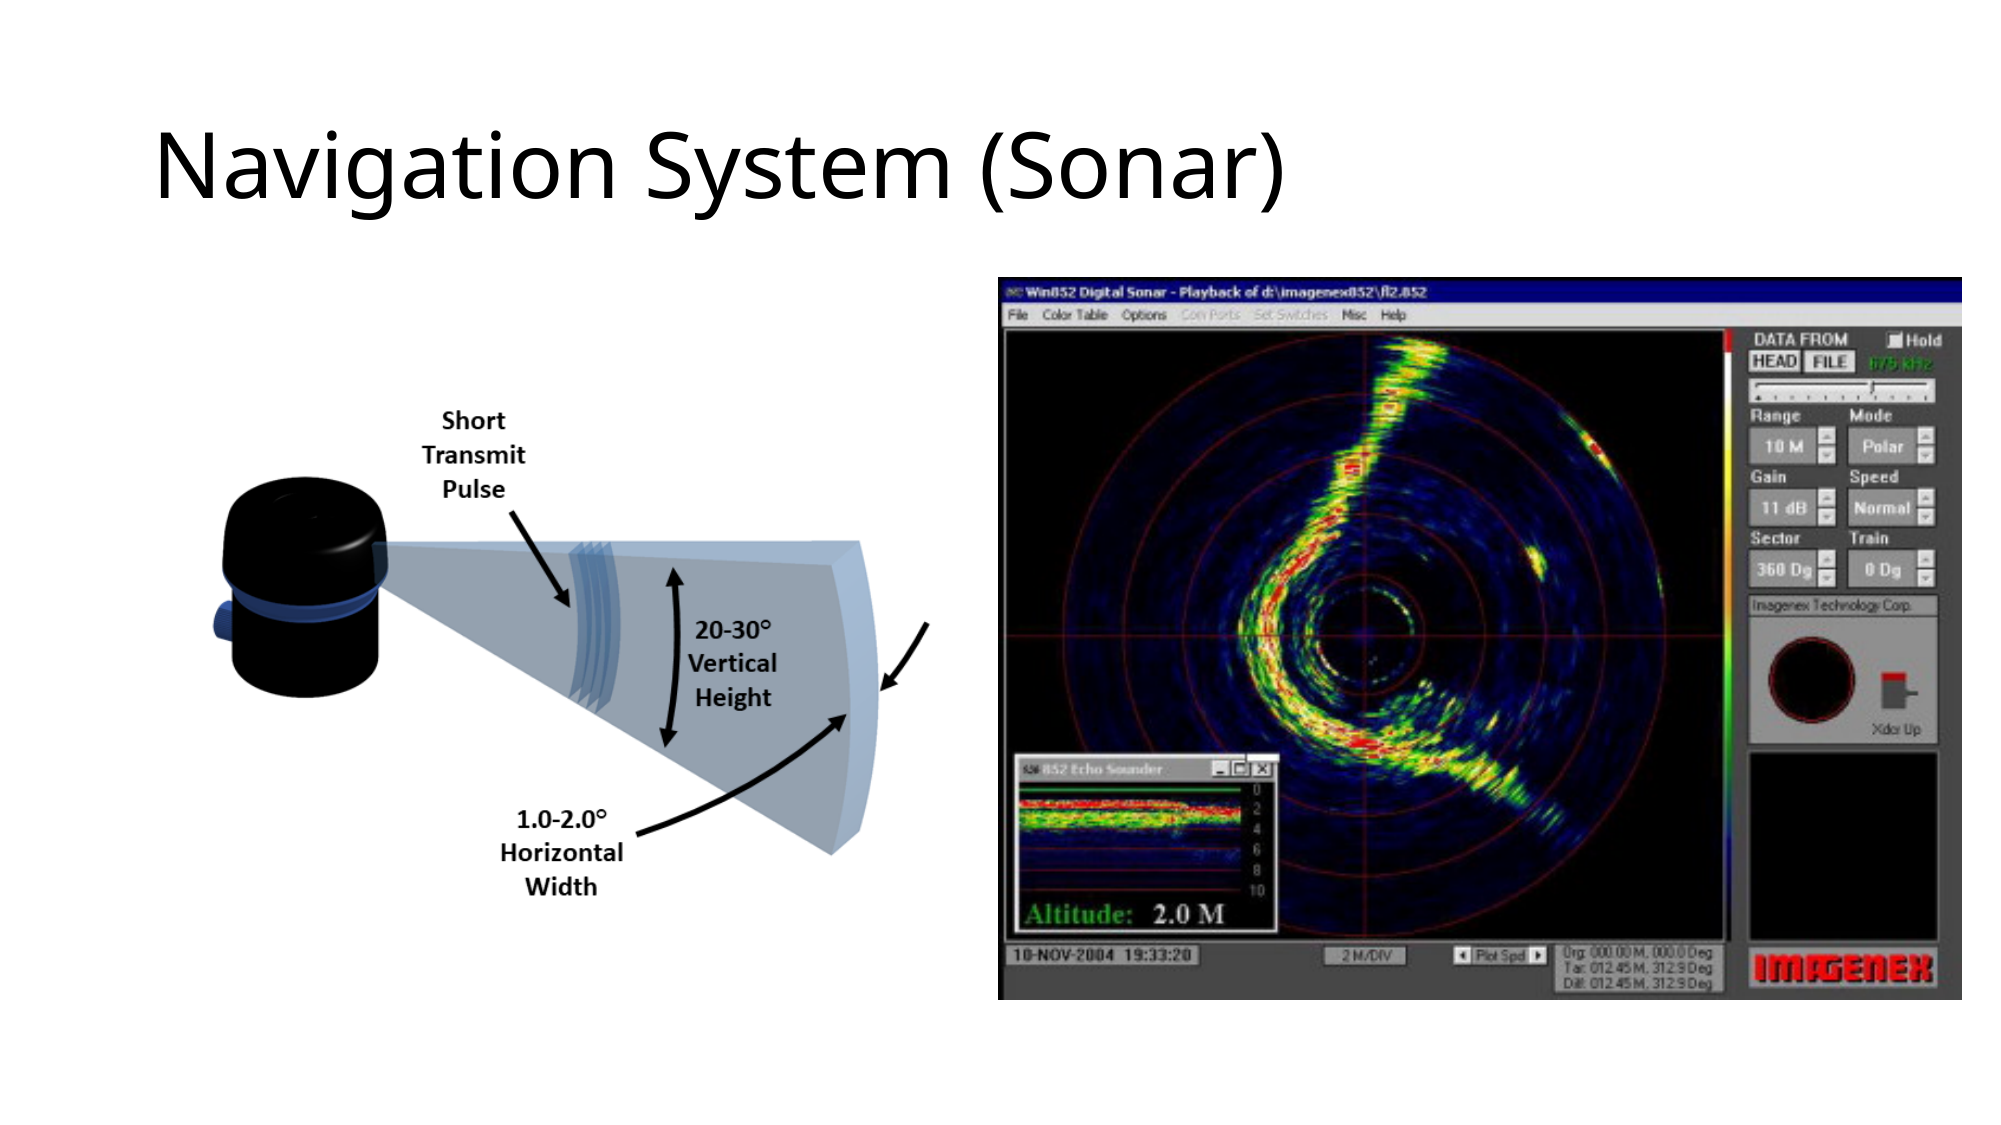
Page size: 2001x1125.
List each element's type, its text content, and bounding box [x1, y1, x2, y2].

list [998, 277, 1962, 1000]
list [137, 337, 988, 976]
title Navigation System (Sonar) [137, 59, 1863, 278]
